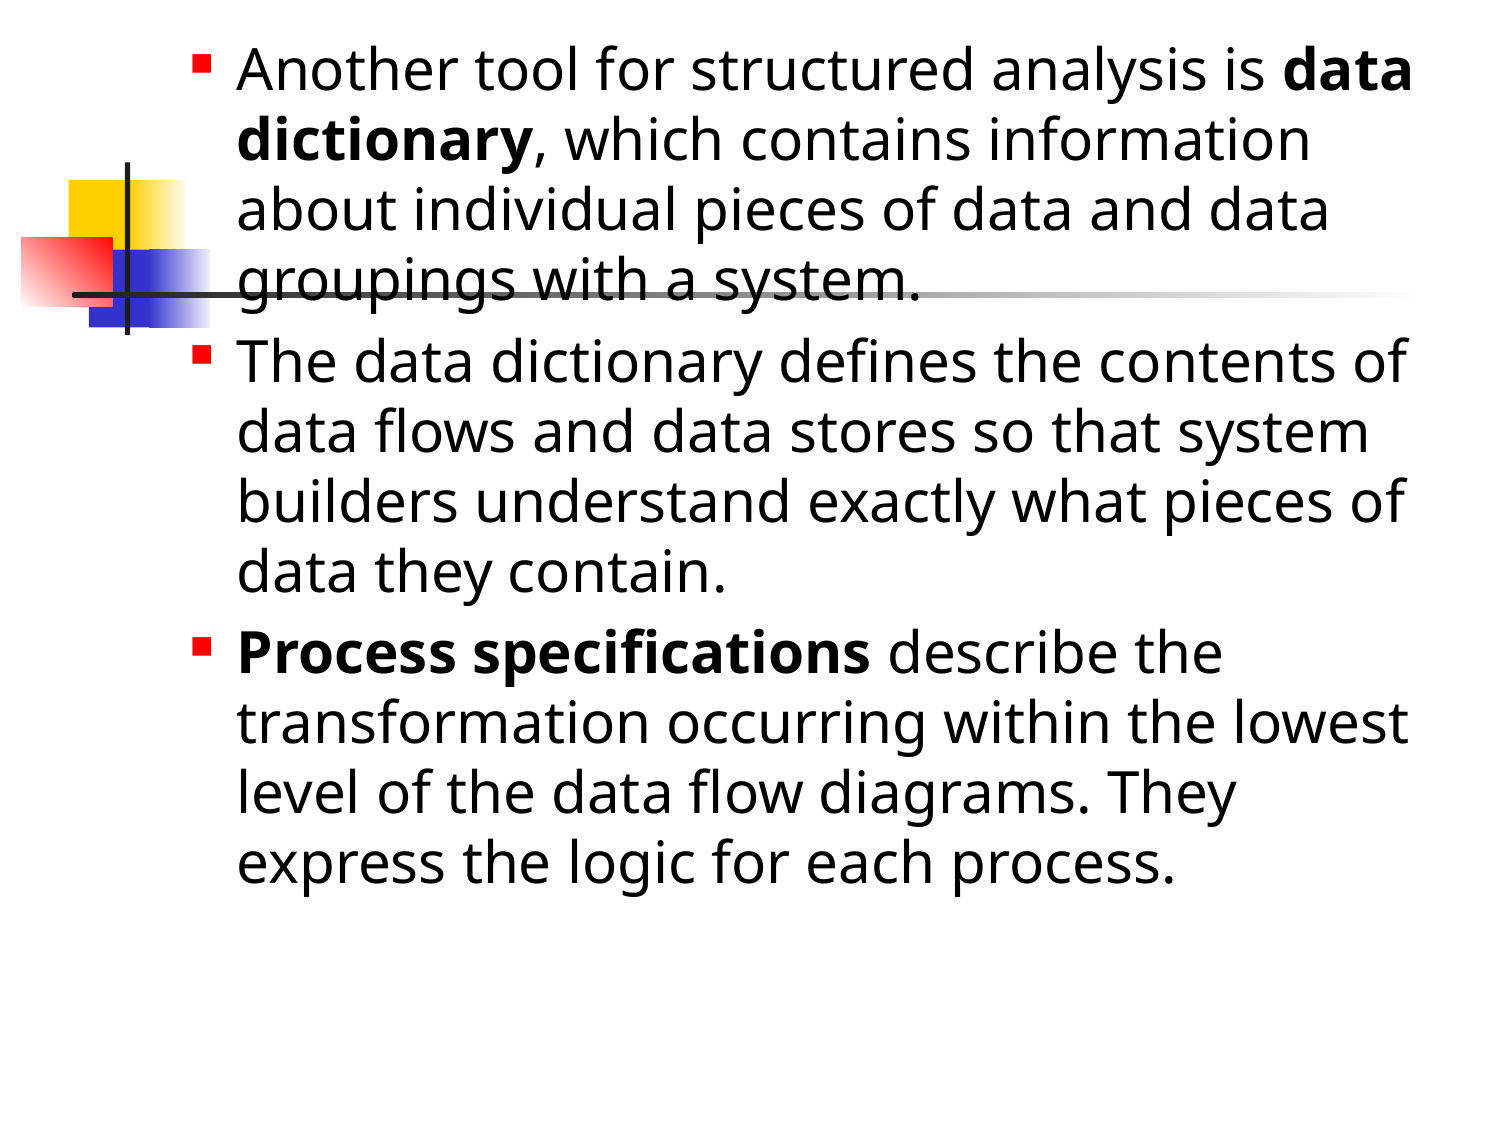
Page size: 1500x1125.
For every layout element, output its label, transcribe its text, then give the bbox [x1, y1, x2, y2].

list Another tool for structured analysis is data dictionary, which contains information about individual pieces of data and data groupings with a system. The data dictionary defines the contents of data flows and data stores so that system builders understand exactly what pieces of data they contain. Process specifications describe the transformation occurring within the lowest level of the data flow diagrams. They express the logic for each process. [99, 24, 1470, 1125]
